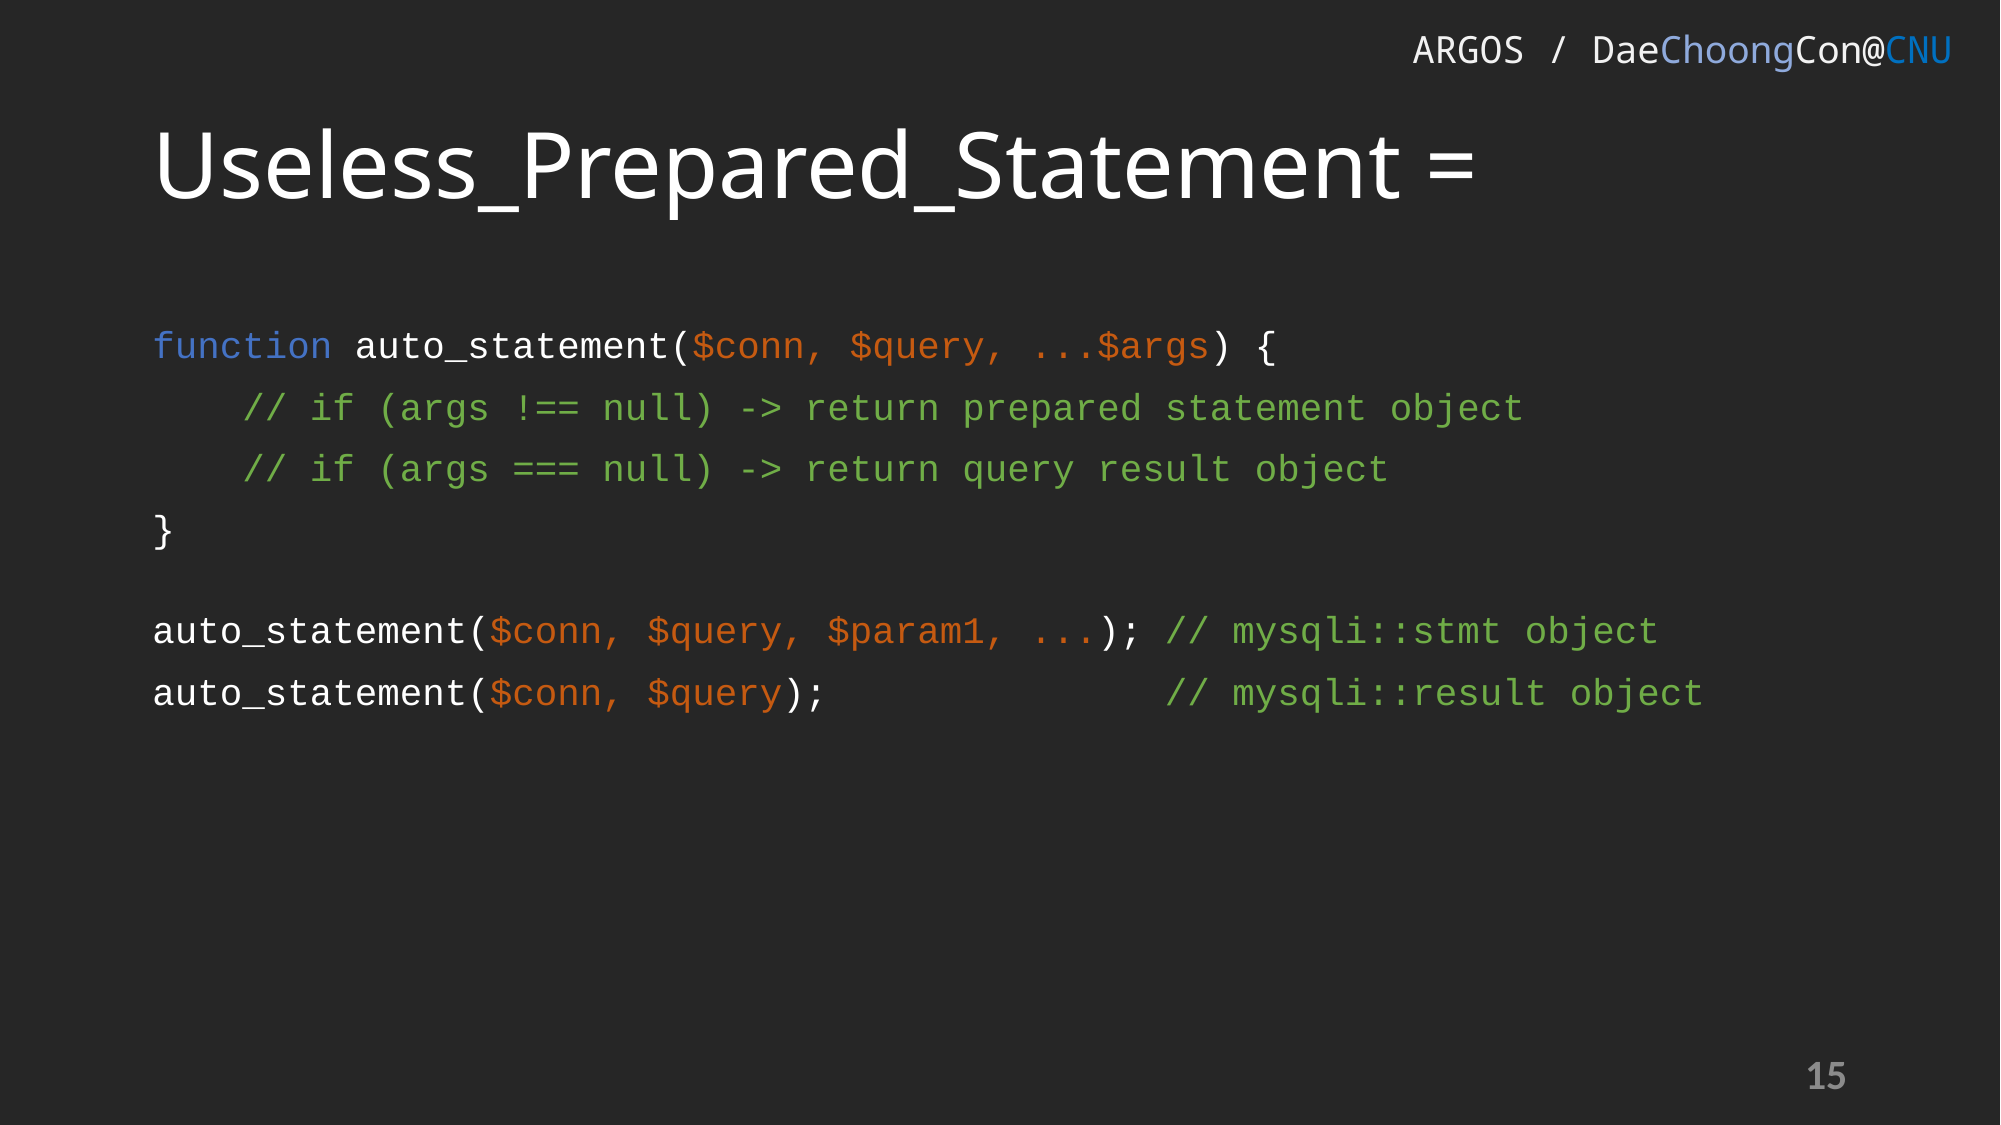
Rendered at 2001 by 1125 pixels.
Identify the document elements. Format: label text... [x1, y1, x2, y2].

title Useless_Prepared_Statement = [137, 59, 1863, 278]
text_box ARGOS / DaeChoongCon@CNU [1336, 18, 1968, 78]
slide_number 15 [1412, 1042, 1863, 1103]
text_box auto_statement($conn, $query, $param1, ...); // mysqli::stmt object auto_statement($conn, $query); // mysqli::result object [137, 604, 1916, 848]
text_box function auto_statement($conn, $query, ...$args) { // if (args !== null) -> return prepared statement object // if (args === null) -> return query result object } [137, 318, 1916, 563]
